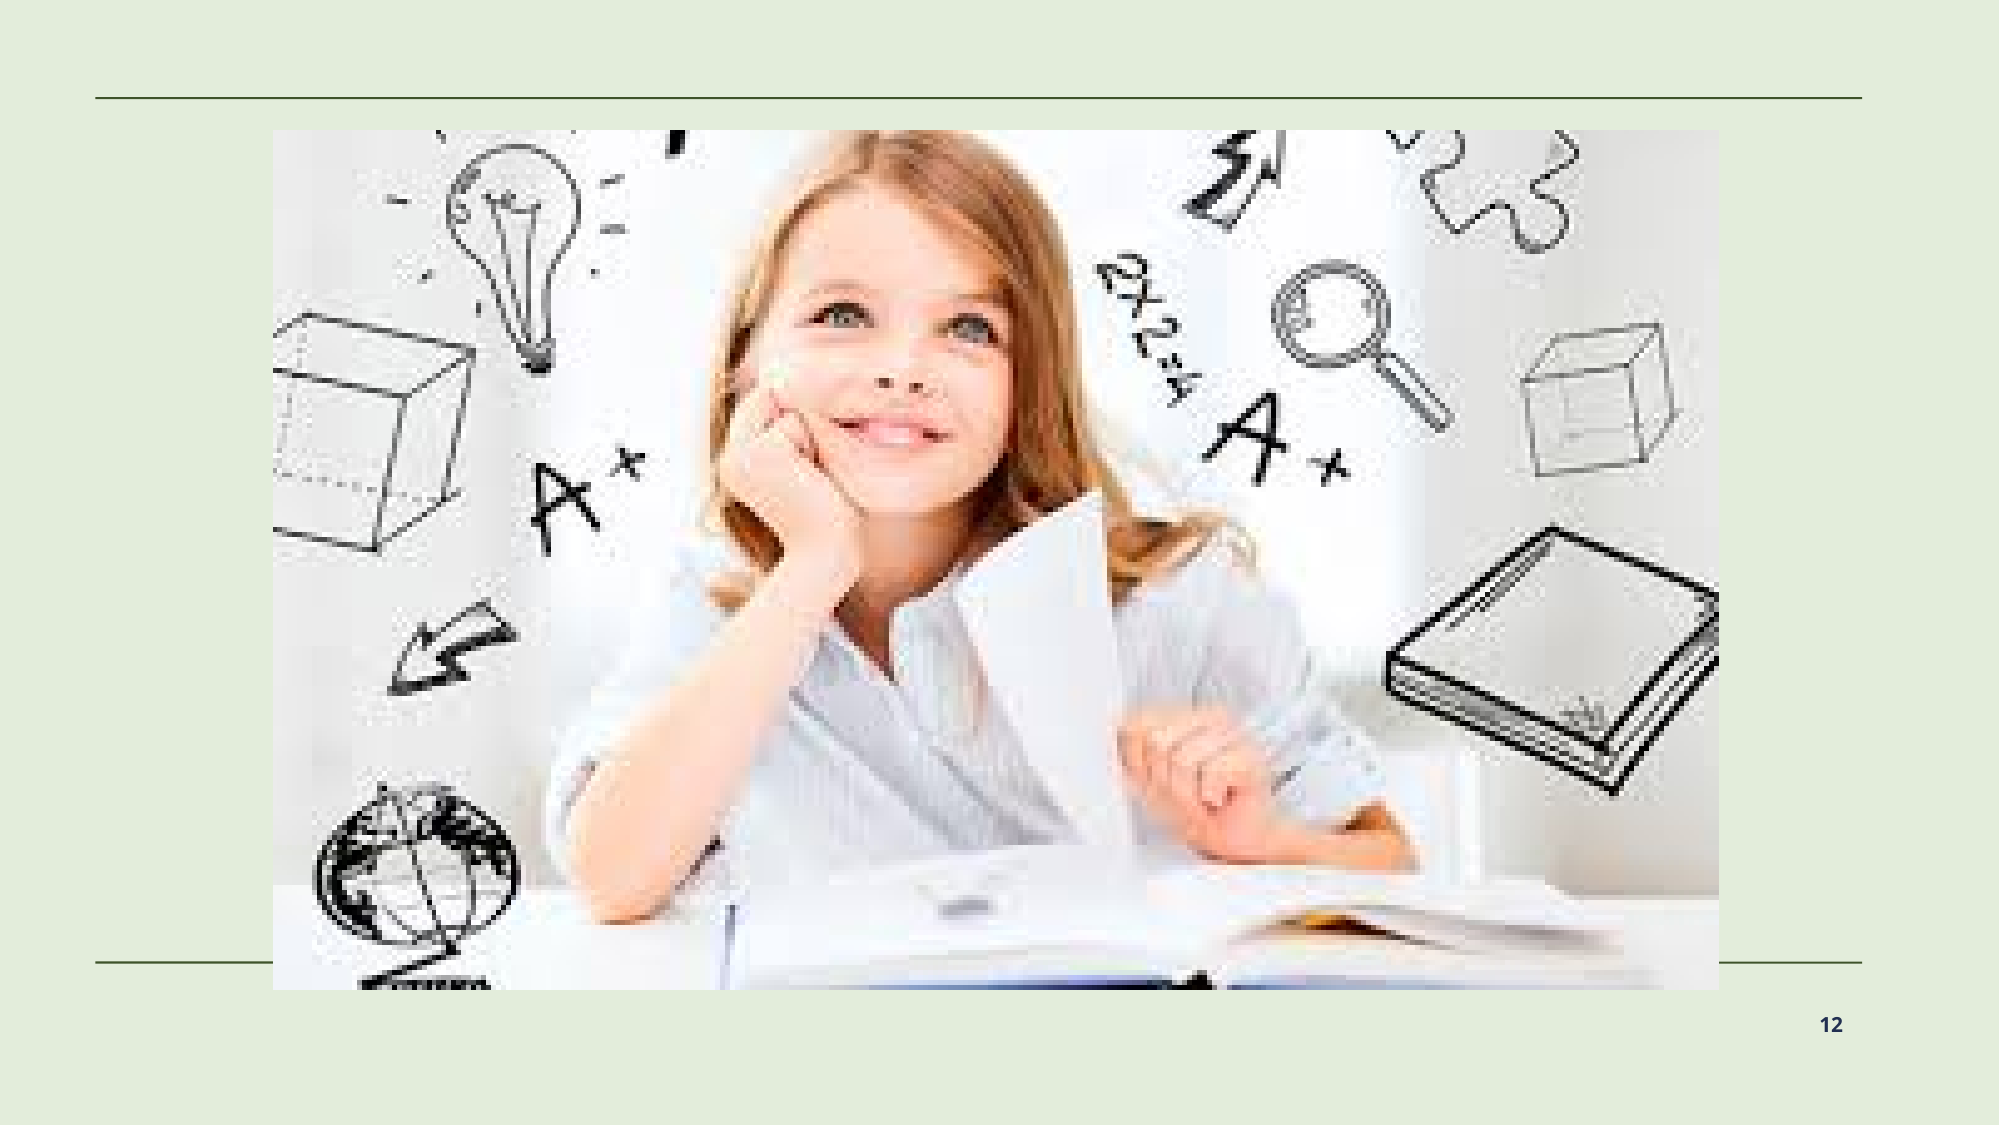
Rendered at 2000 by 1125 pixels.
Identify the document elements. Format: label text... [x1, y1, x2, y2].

slide_number <number> [1712, 1015, 1863, 1050]
picture [273, 130, 1720, 991]
